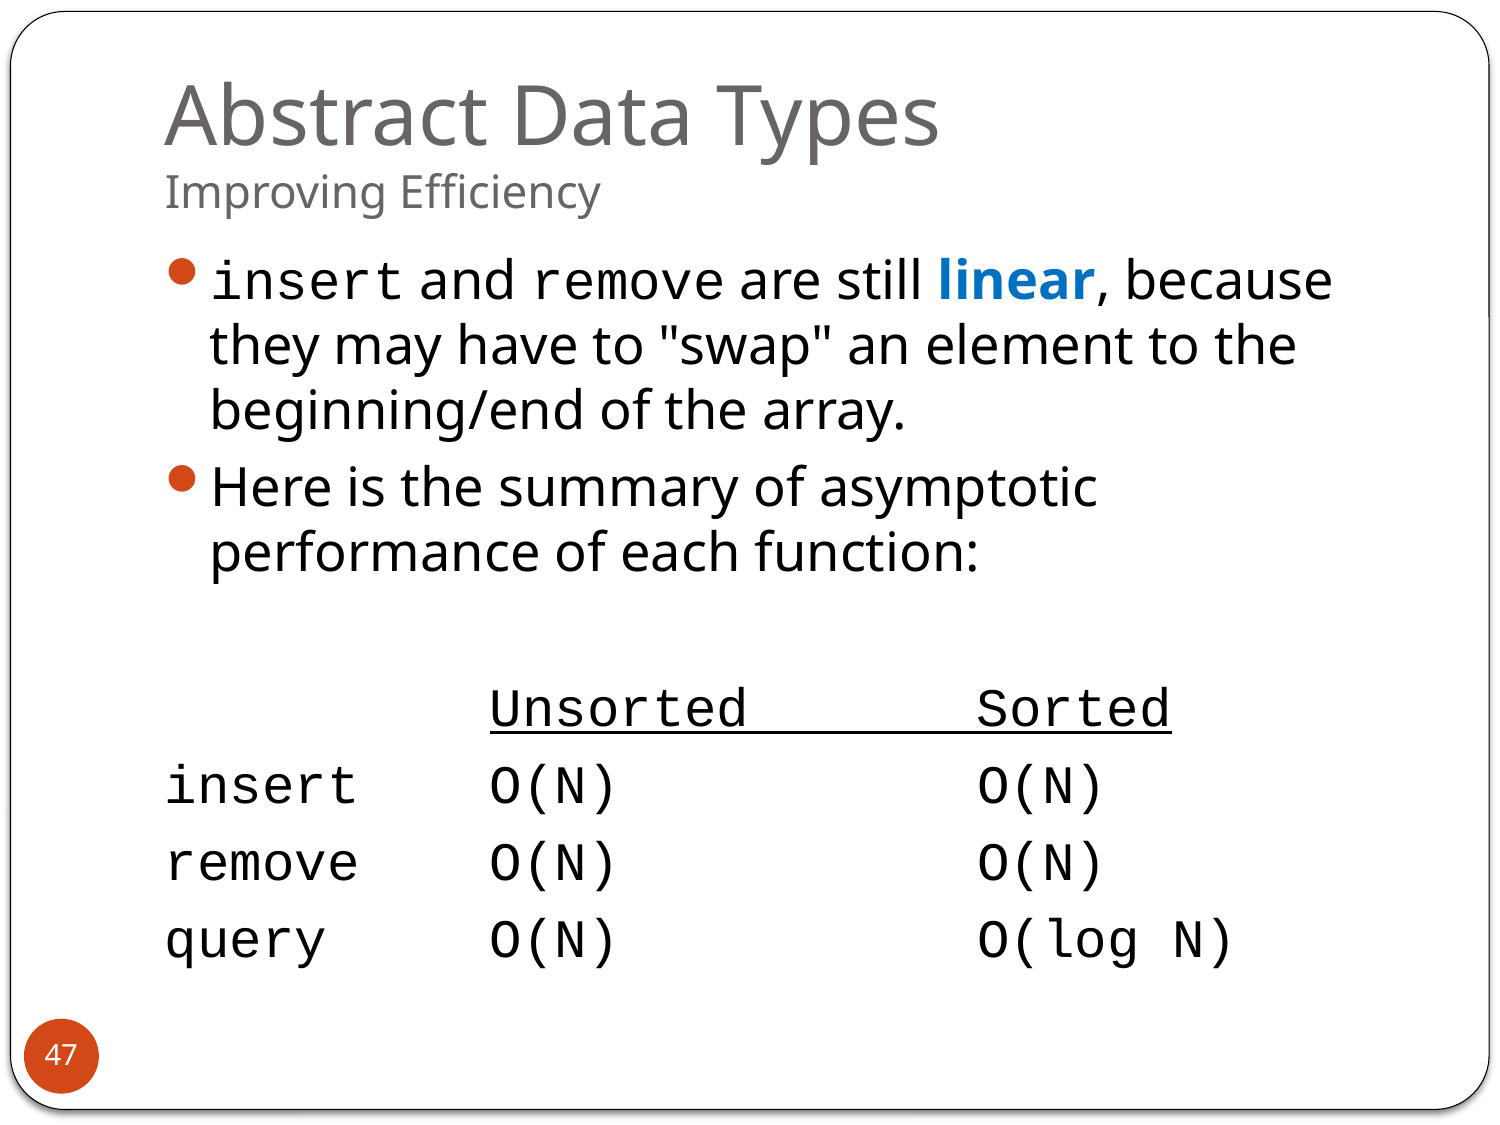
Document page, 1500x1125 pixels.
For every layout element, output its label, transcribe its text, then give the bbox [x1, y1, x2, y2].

list insert and remove are still linear, because they may have to "swap" an element to the beginning/end of the array. Here is the summary of asymptotic performance of each function: Unsorted Sorted insert O(N) O(N) remove O(N) O(N) query O(N) O(log N) [150, 237, 1425, 1025]
title Abstract Data Types Improving Efficiency [150, 45, 1425, 233]
slide_number 47 [23, 1018, 99, 1094]
